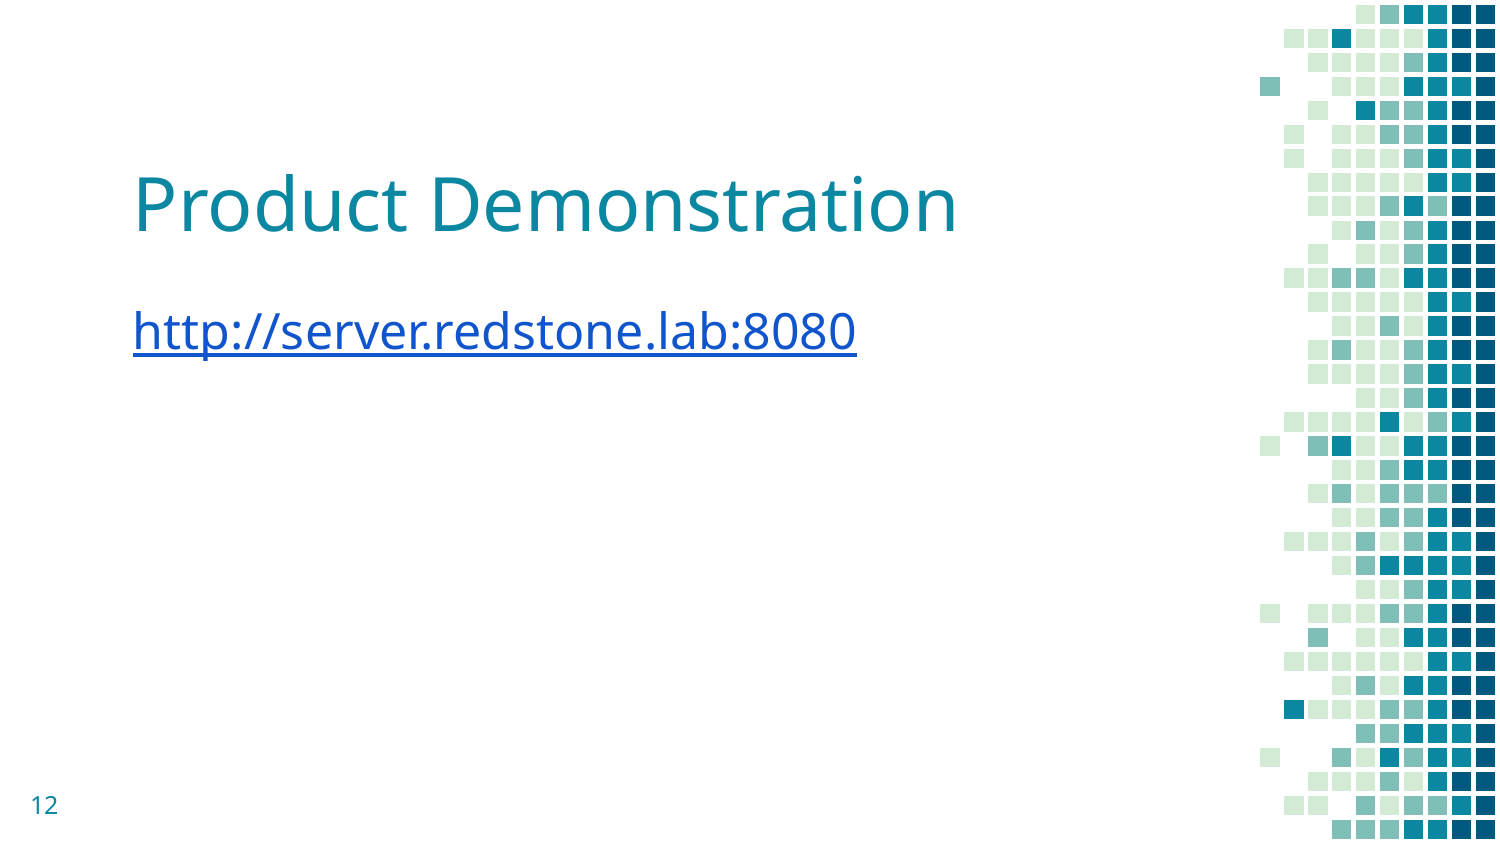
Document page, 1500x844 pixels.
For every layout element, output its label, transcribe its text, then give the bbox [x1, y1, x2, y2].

list http://server.redstone.lab:8080 [117, 284, 1227, 774]
slide_number ‹#› [15, 774, 105, 839]
title Product Demonstration [117, 121, 1227, 262]
